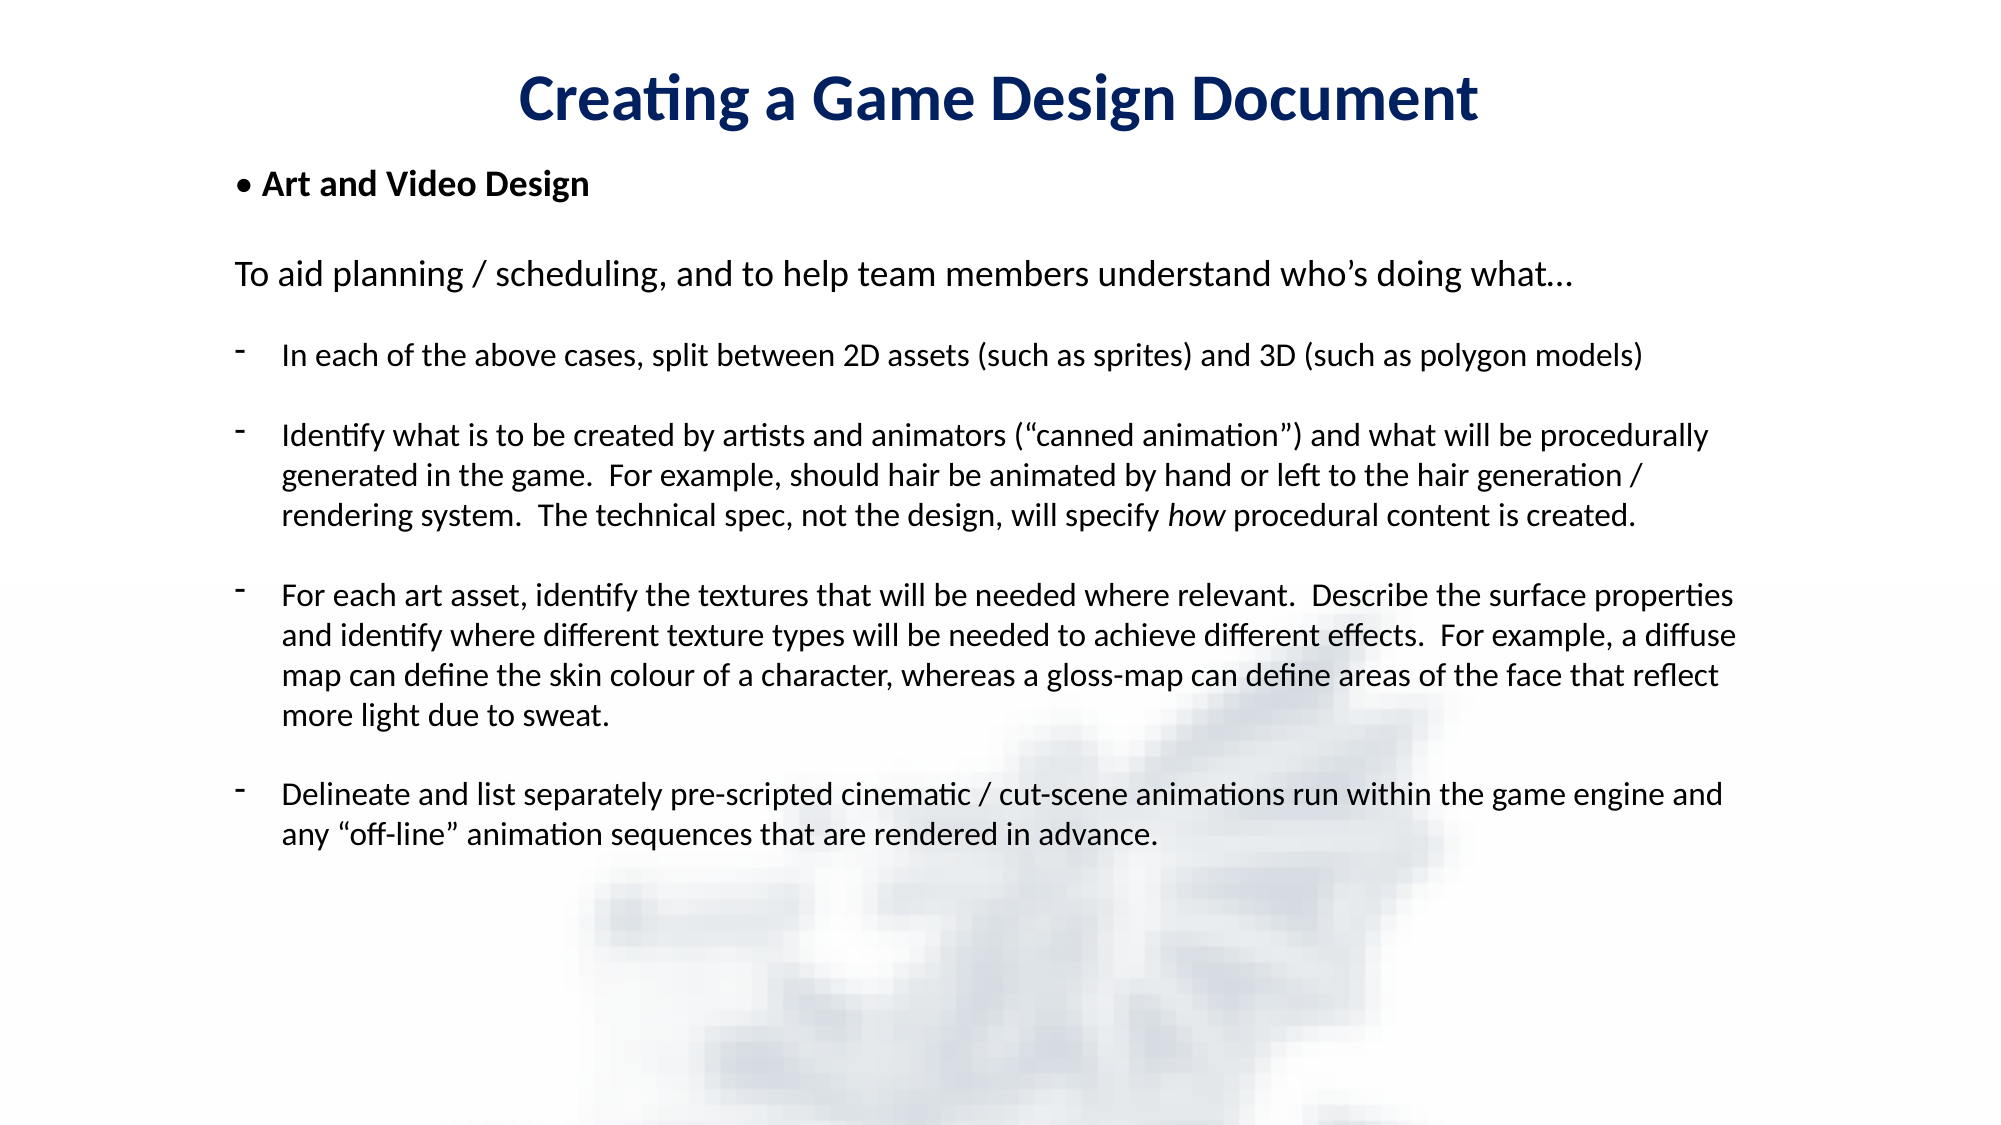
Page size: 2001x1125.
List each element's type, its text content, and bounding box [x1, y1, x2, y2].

text_box Creating a Game Design Document [333, 46, 1667, 142]
text_box • Art and Video Design To aid planning / scheduling, and to help team members understand who’s doing what… In each of the above cases, split between 2D assets (such as sprites) and 3D (such as polygon models) Identify what is to be created by artists and animators (“canned animation”) and what will be procedurally generated in the game. For example, should hair be animated by hand or left to the hair generation / rendering system. The technical spec, not the design, will specify how procedural content is created. For each art asset, identify the textures that will be needed where relevant. Describe the surface properties and identify where different texture types will be needed to achieve different effects. For example, a diffuse map can define the skin colour of a character, whereas a gloss-map can define areas of the face that reflect more light due to sweat. Delineate and list separately pre-scripted cinematic / cut-scene animations run within the game engine and any “off-line” animation sequences that are rendered in advance. [219, 151, 1780, 905]
